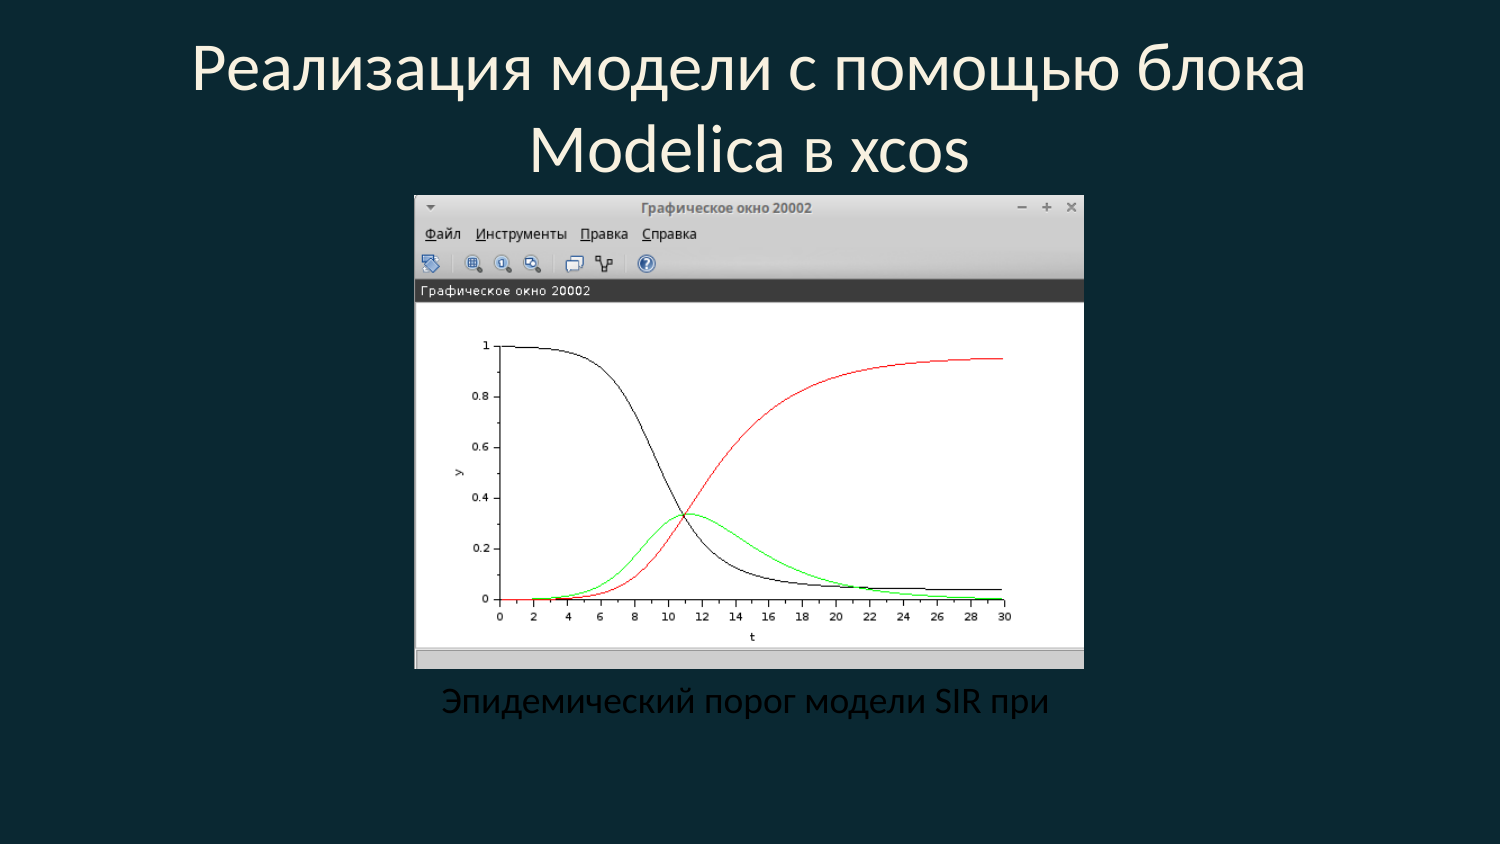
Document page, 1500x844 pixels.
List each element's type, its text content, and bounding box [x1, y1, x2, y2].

title Реализация модели с помощью блока Modelica в xcos [75, 33, 1425, 175]
picture [414, 195, 1084, 669]
